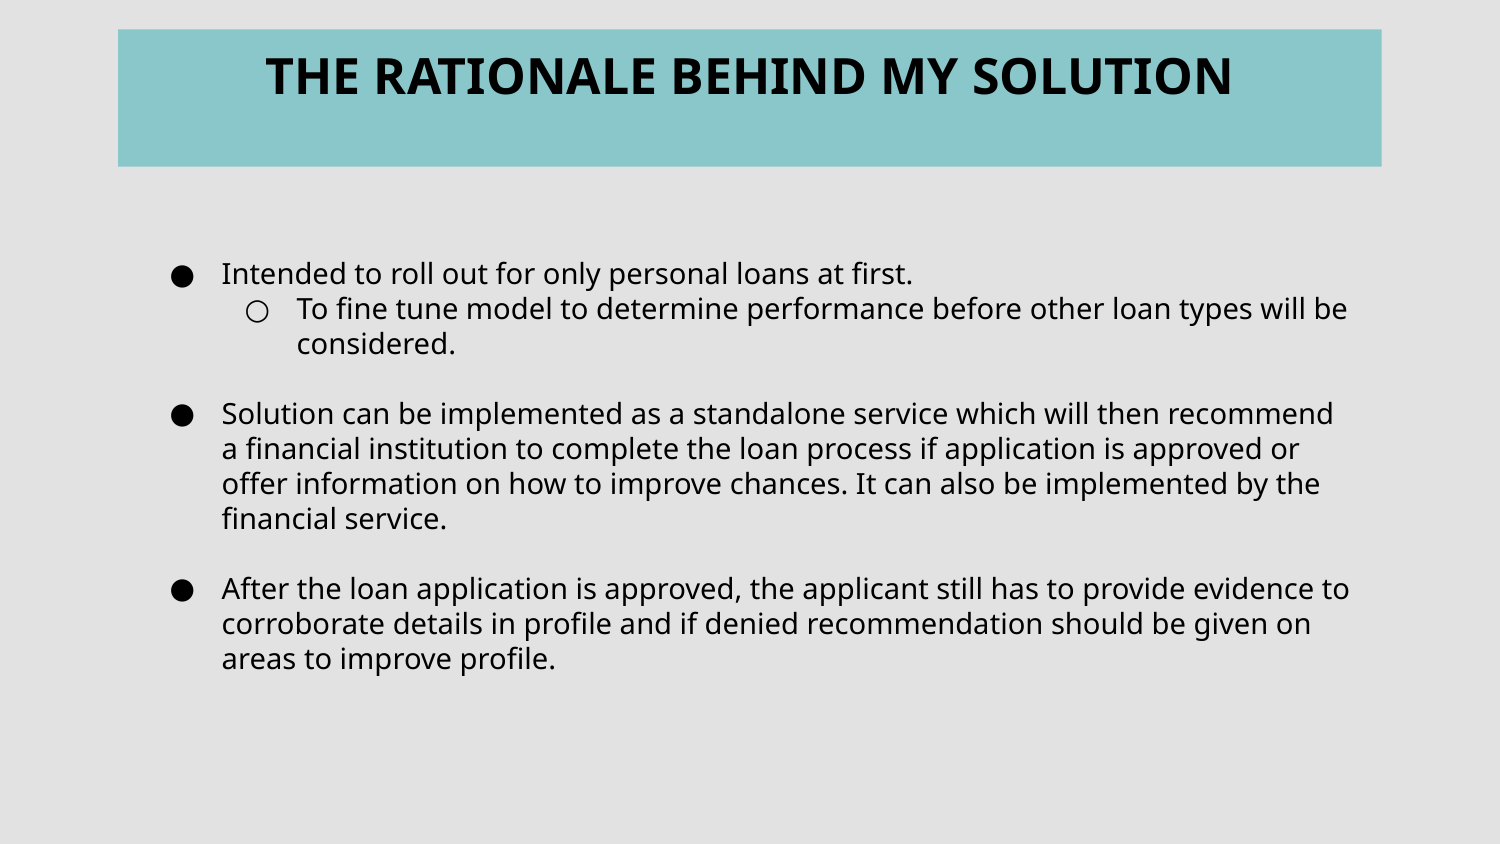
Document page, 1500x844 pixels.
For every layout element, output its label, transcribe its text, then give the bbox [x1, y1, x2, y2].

title THE RATIONALE BEHIND MY SOLUTION [118, 29, 1382, 167]
text_box Intended to roll out for only personal loans at first. To fine tune model to determine performance before other loan types will be considered. Solution can be implemented as a standalone service which will then recommend a financial institution to complete the loan process if application is approved or offer information on how to improve chances. It can also be implemented by the financial service. After the loan application is approved, the applicant still has to provide evidence to corroborate details in profile and if denied recommendation should be given on areas to improve profile. [131, 240, 1369, 724]
